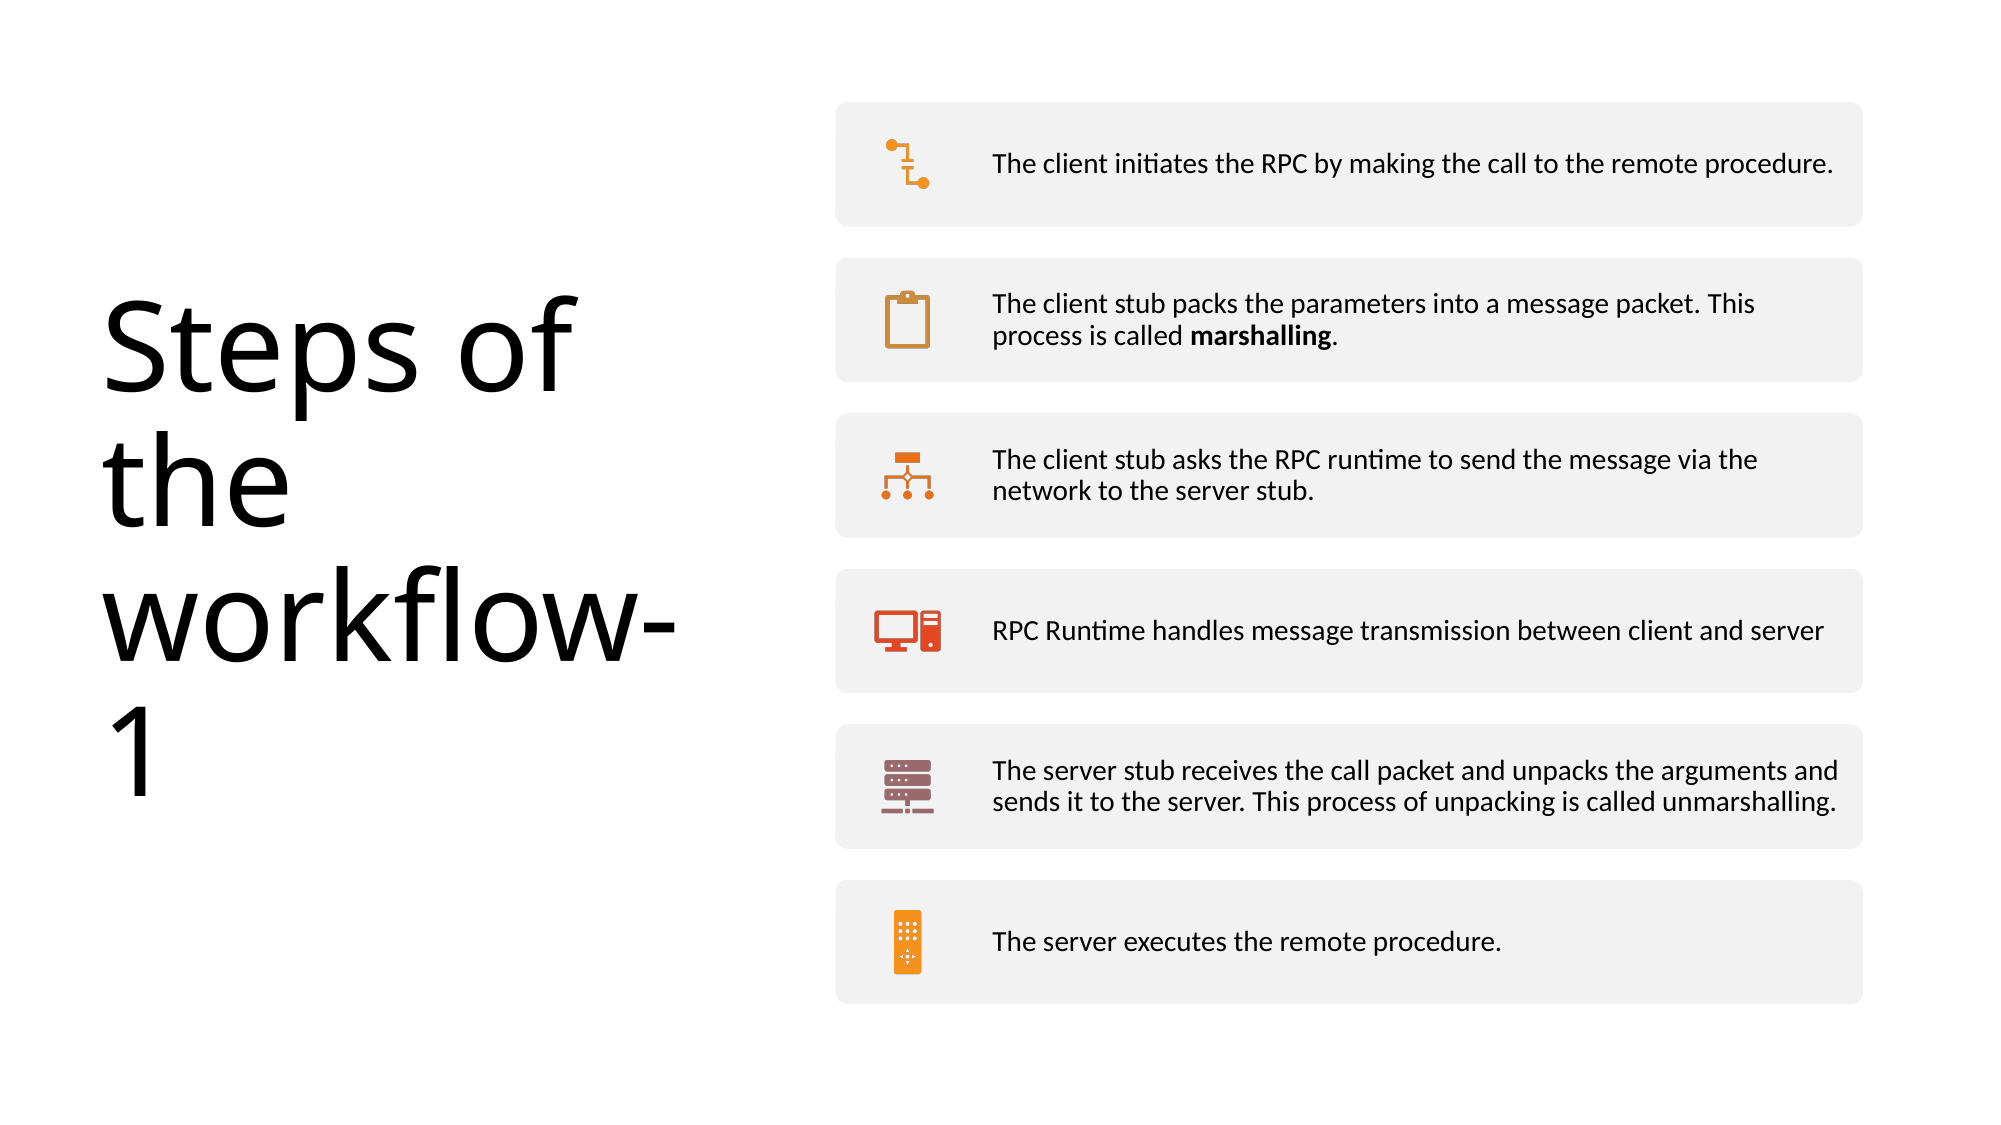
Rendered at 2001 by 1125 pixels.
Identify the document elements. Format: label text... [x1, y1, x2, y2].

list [835, 101, 1863, 1005]
title Steps of the workflow-1 [86, 101, 711, 1005]
